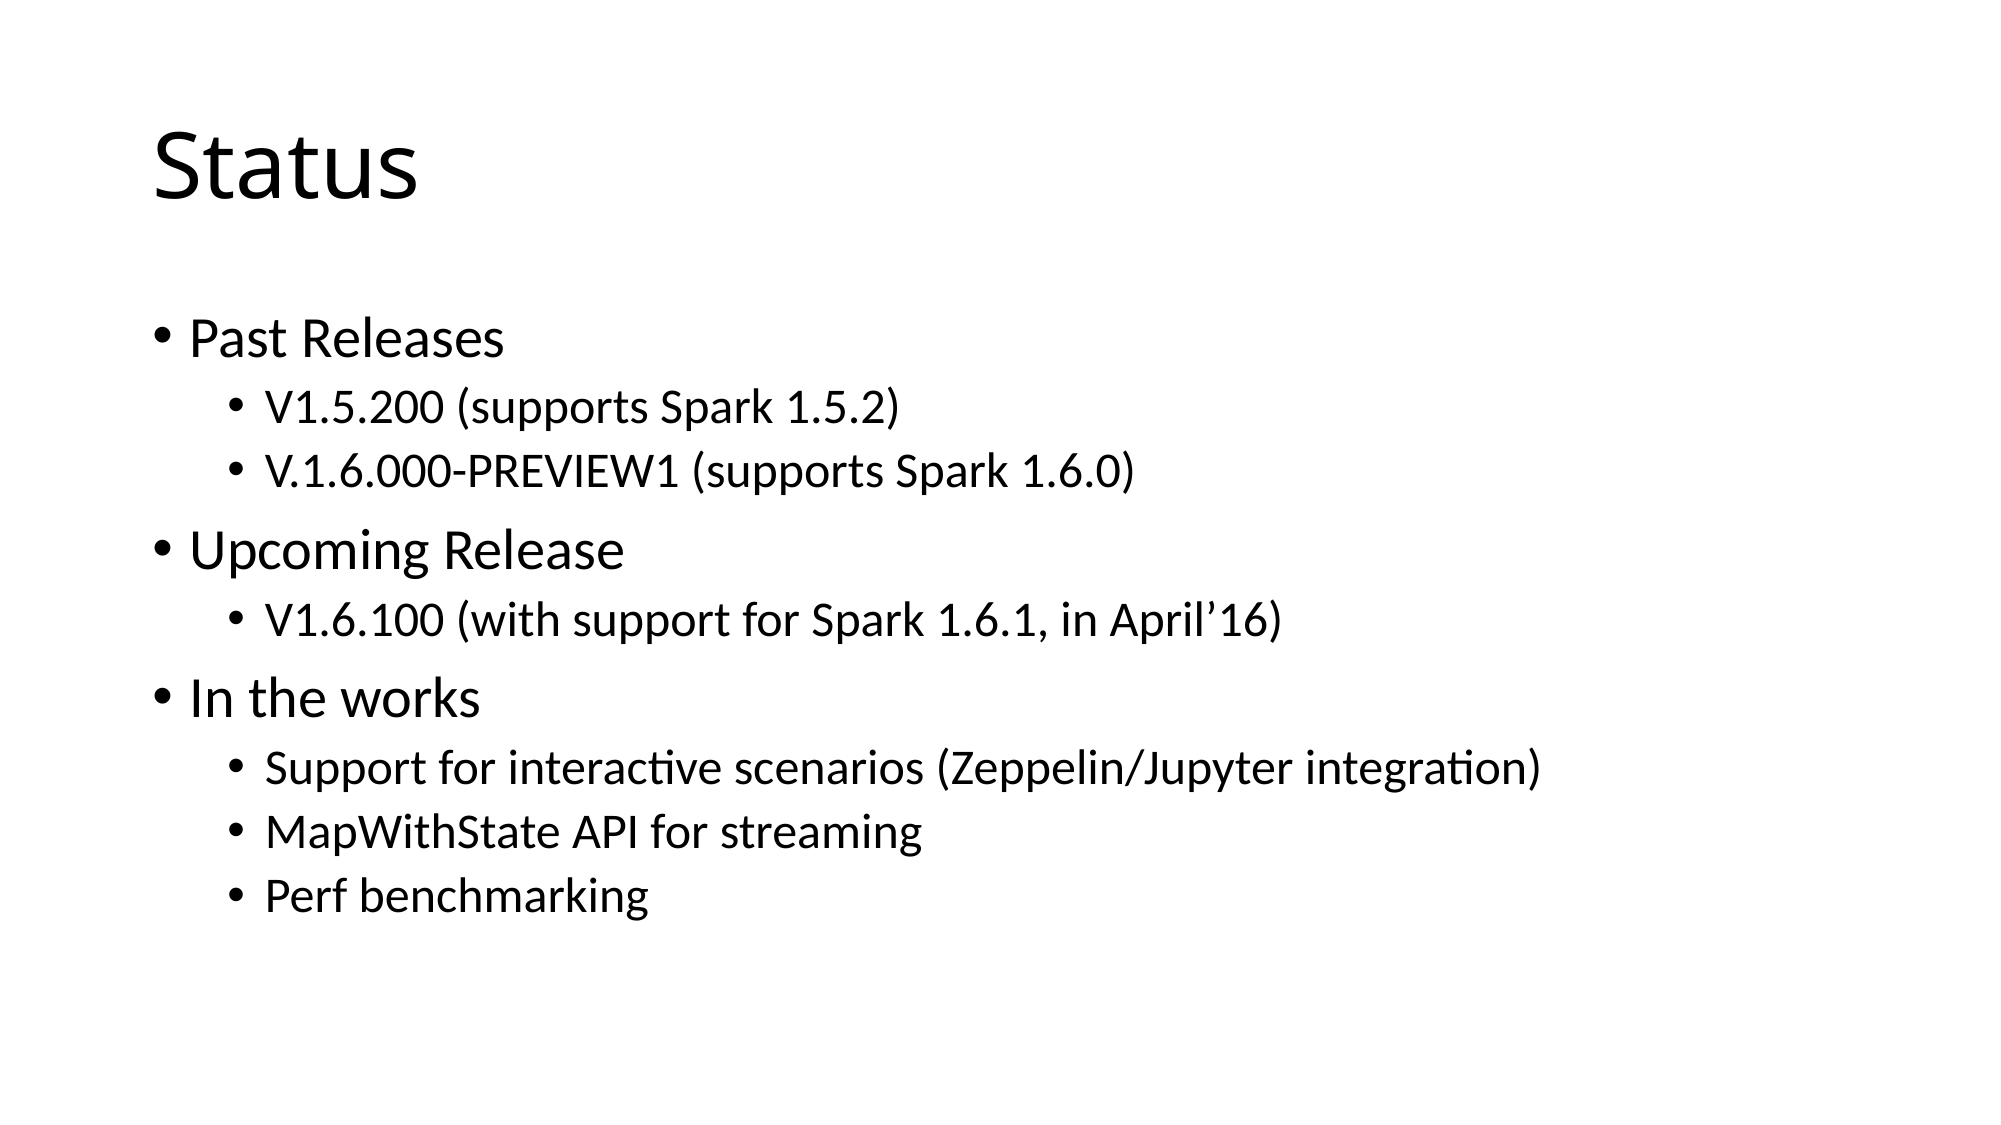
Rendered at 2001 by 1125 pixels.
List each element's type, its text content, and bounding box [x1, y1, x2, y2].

title Status [137, 59, 1863, 278]
list Past Releases V1.5.200 (supports Spark 1.5.2) V.1.6.000-PREVIEW1 (supports Spark 1.6.0) Upcoming Release V1.6.100 (with support for Spark 1.6.1, in April’16) In the works Support for interactive scenarios (Zeppelin/Jupyter integration) MapWithState API for streaming Perf benchmarking [137, 299, 1863, 1014]
